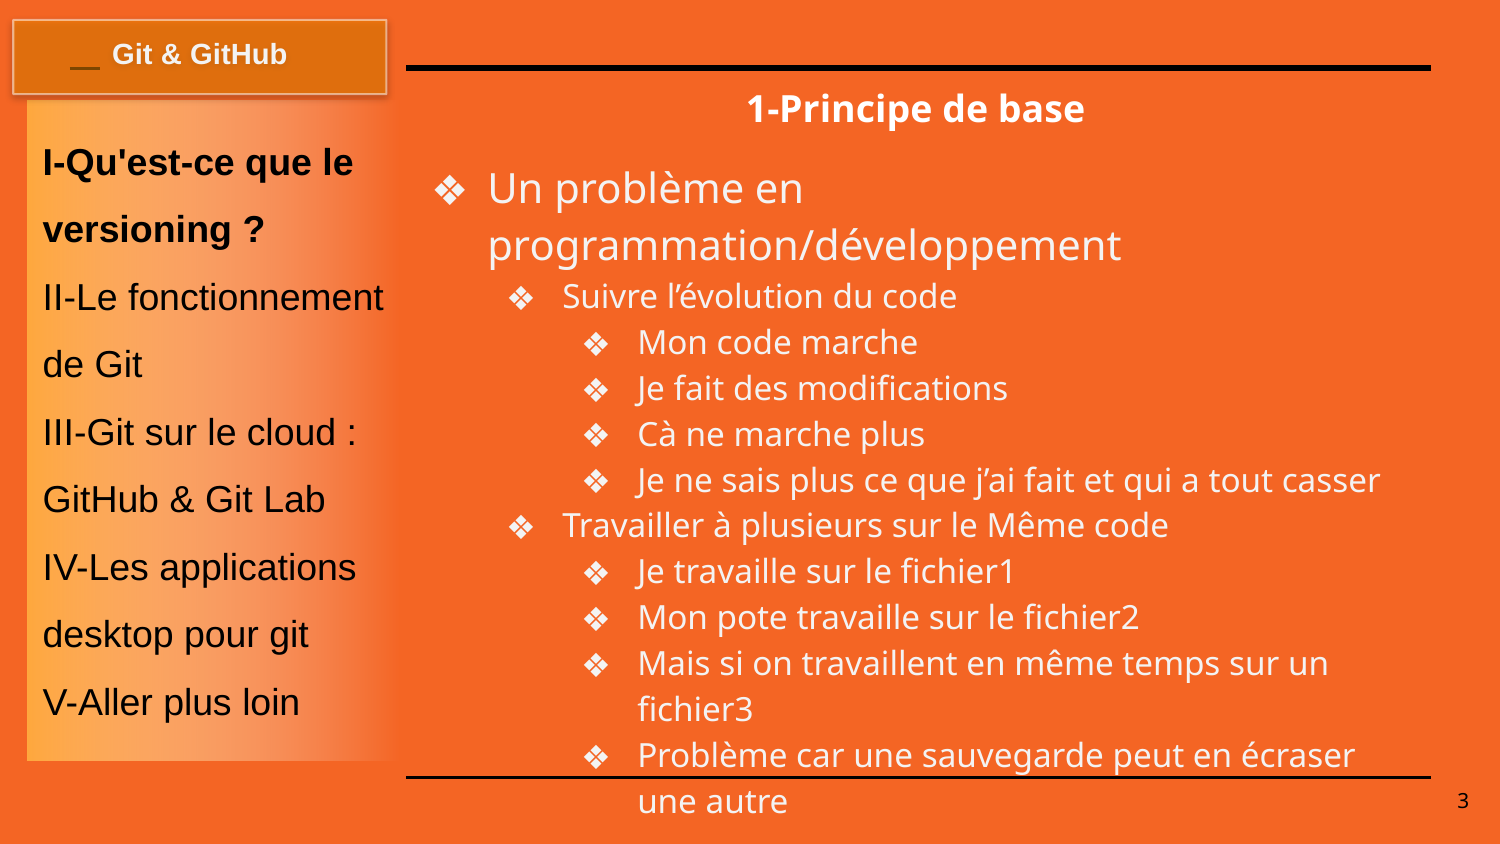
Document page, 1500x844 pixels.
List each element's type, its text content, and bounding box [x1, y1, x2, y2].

slide_number 3 [1394, 769, 1484, 834]
list Un problème en programmation/développement Suivre l’évolution du code Mon code marche Je fait des modifications Cà ne marche plus Je ne sais plus ce que j’ai fait et qui a tout casser Travailler à plusieurs sur le Même code Je travaille sur le fichier1 Mon pote travaille sur le fichier2 Mais si on travaillent en même temps sur un fichier3 Problème car une sauvegarde peut en écraser une autre [401, 139, 1435, 753]
title 1-Principe de base [400, 70, 1431, 139]
text_box I-Qu'est-ce que le versioning ? II-Le fonctionnement de Git III-Git sur le cloud : GitHub & Git Lab IV-Les applications desktop pour git V-Aller plus loin [27, 100, 401, 761]
text_box Git & GitHub [13, 19, 387, 95]
